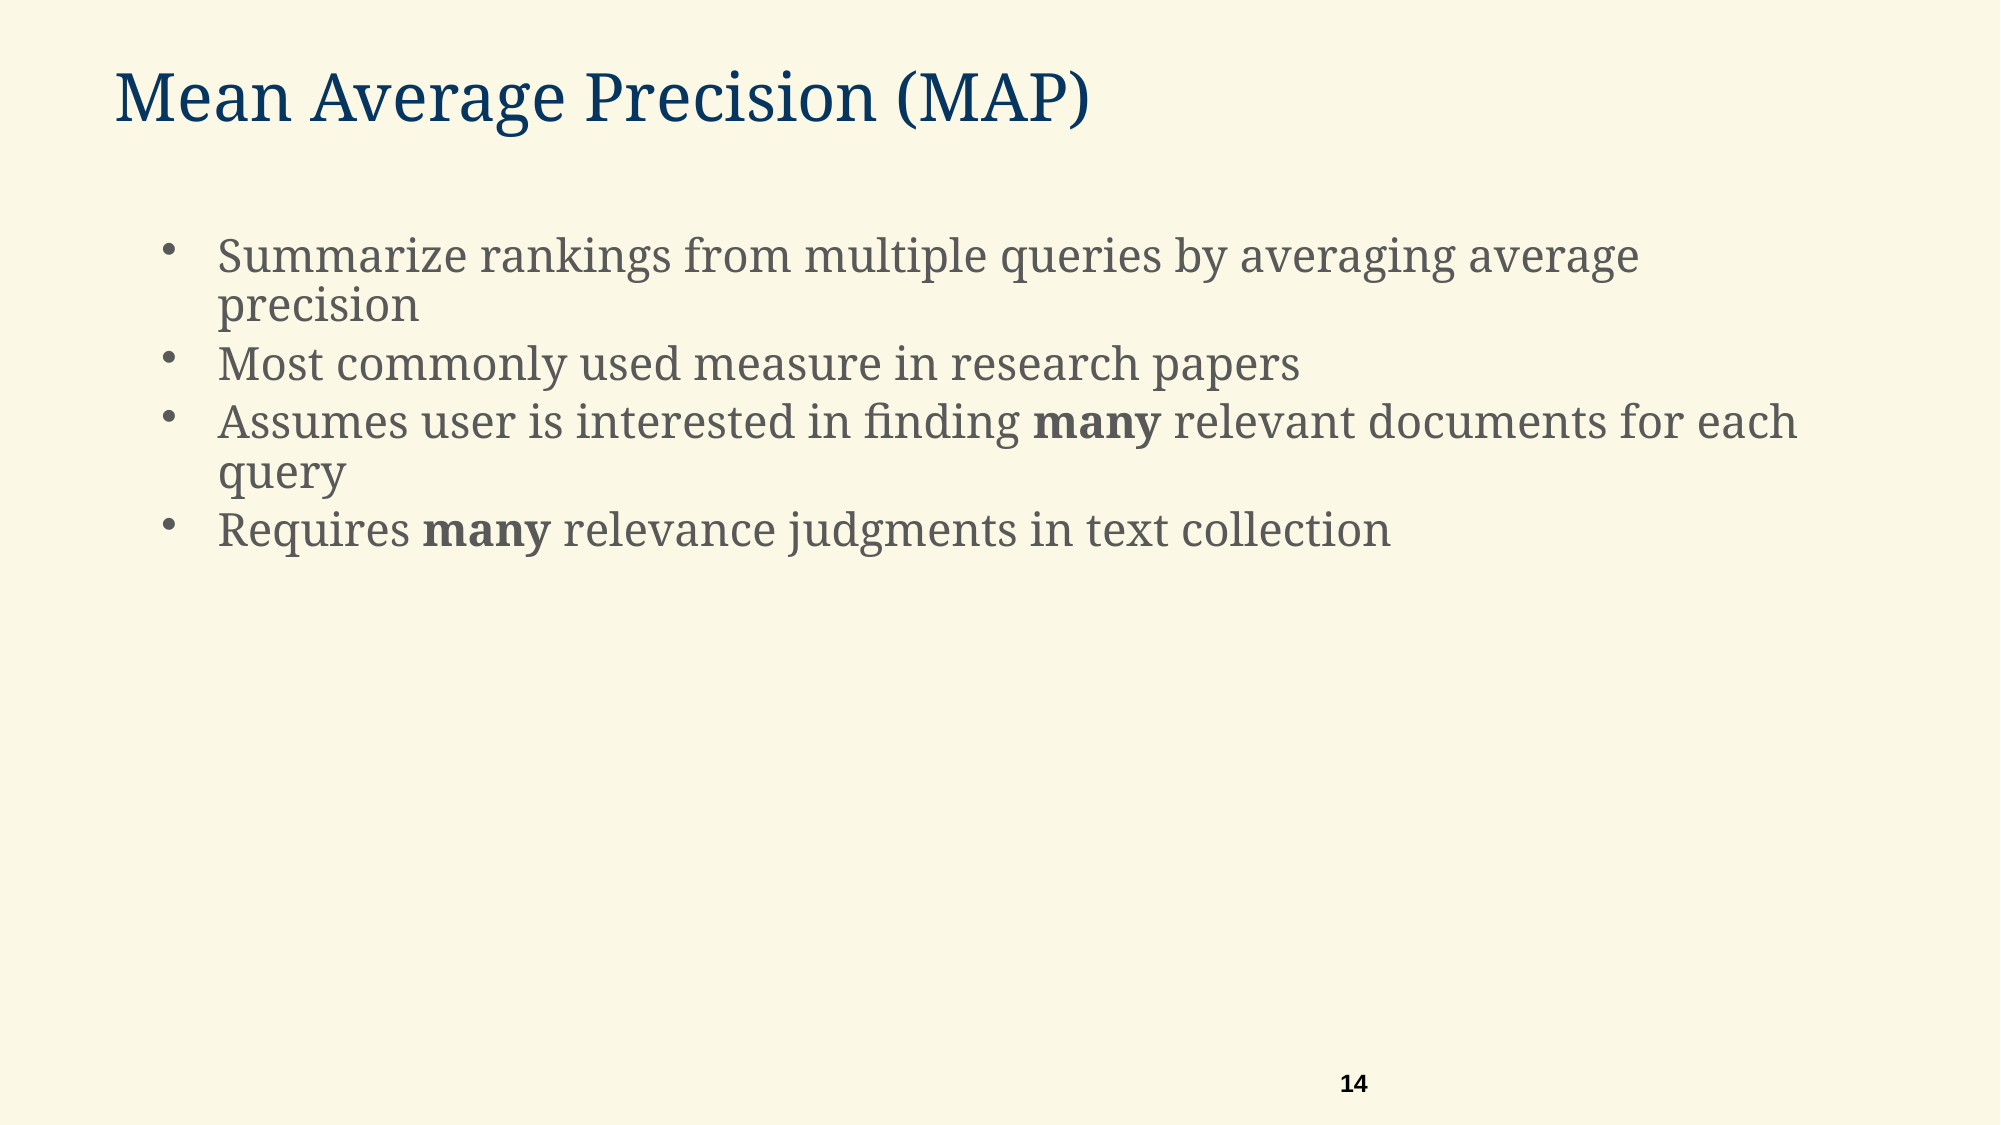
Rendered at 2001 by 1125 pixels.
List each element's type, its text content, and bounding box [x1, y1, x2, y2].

title Mean Average Precision (MAP) [99, 35, 1900, 154]
list Summarize rankings from multiple queries by averaging average precision Most commonly used measure in research papers Assumes user is interested in finding many relevant documents for each query Requires many relevance judgments in text collection [146, 225, 1854, 1038]
slide_number 14 [1324, 1062, 1676, 1103]
